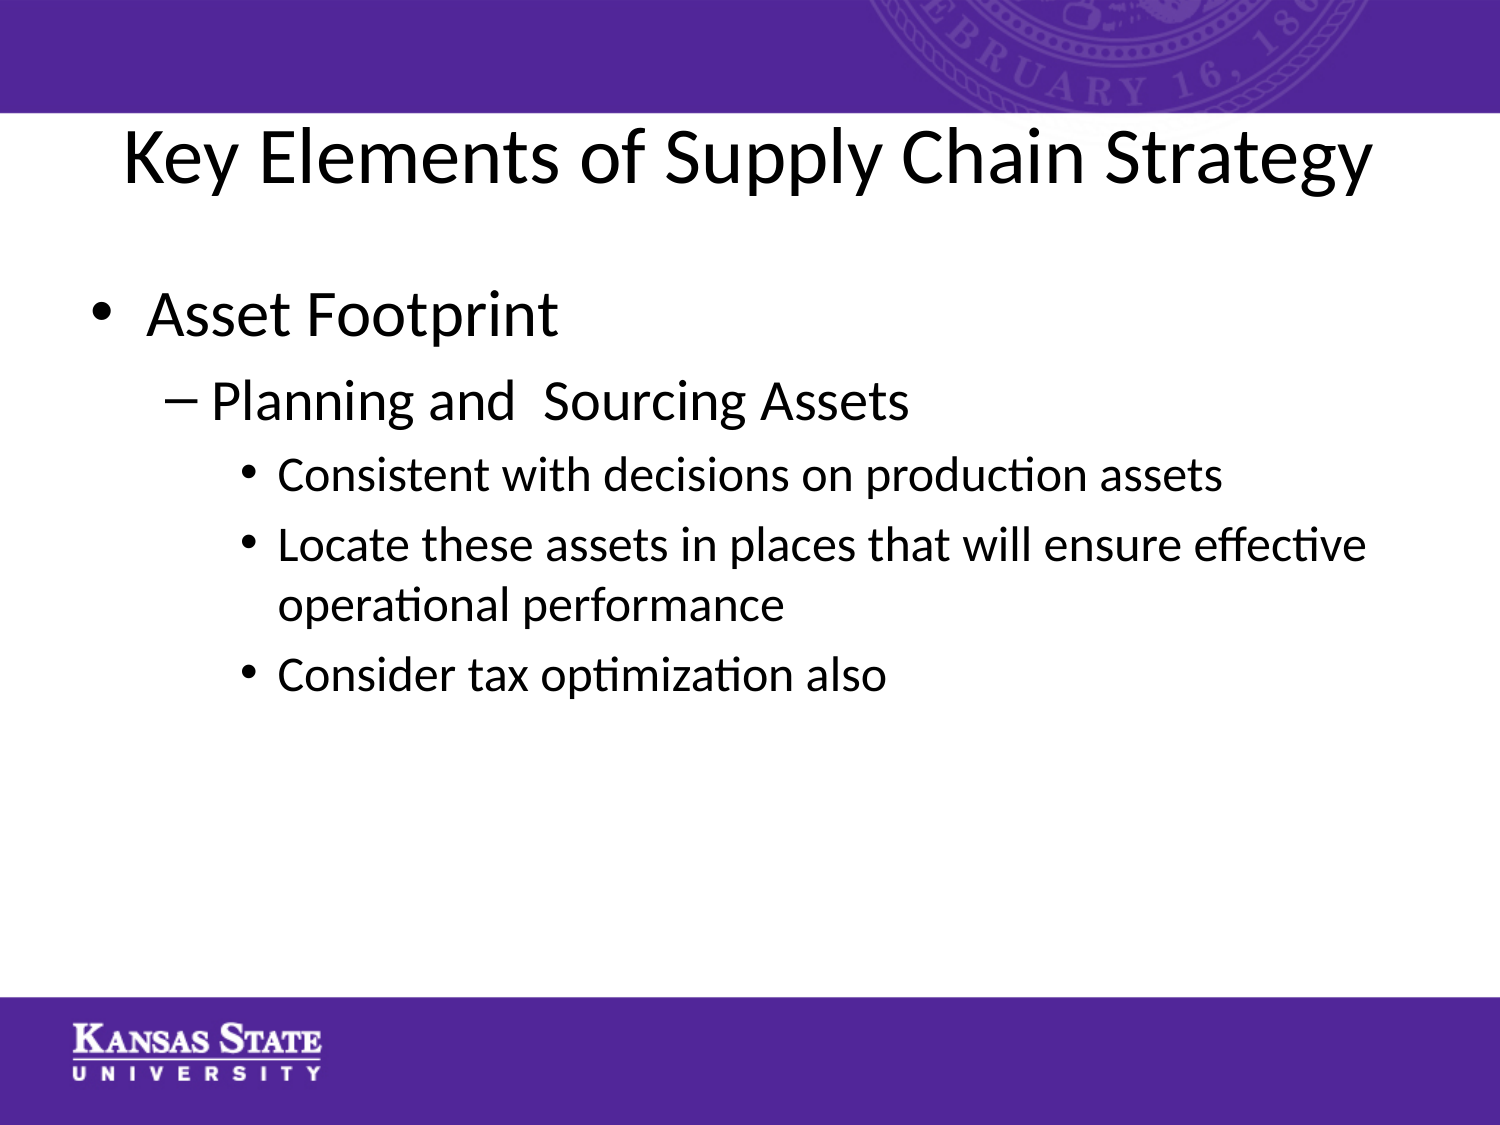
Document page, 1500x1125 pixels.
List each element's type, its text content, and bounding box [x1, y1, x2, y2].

title Key Elements of Supply Chain Strategy [75, 57, 1425, 245]
list Asset Footprint Planning and Sourcing Assets Consistent with decisions on production assets Locate these assets in places that will ensure effective operational performance Consider tax optimization also [75, 262, 1425, 1005]
picture [0, 0, 1500, 1125]
